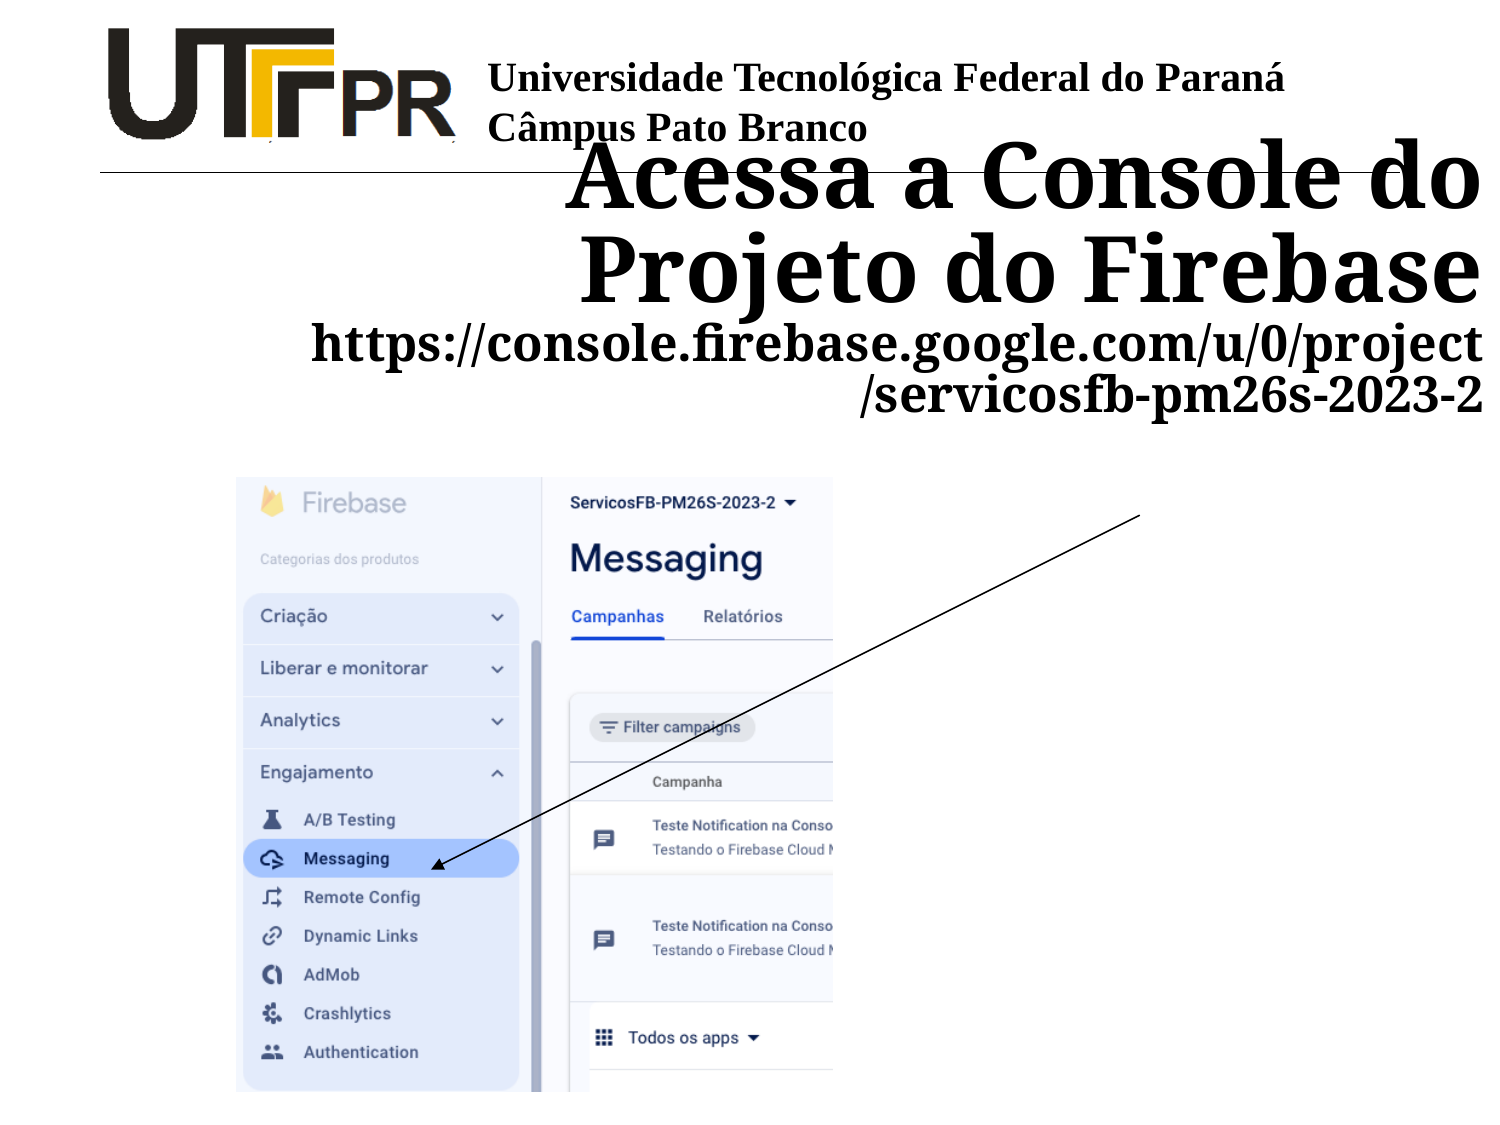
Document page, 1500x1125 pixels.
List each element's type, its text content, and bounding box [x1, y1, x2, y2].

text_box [430, 514, 1140, 870]
picture [106, 26, 461, 143]
title Acessa a Console do Projeto do Firebase https://console.firebase.google.com/u/0/project/servicosfb-pm26s-2023-2 [289, 130, 1500, 427]
picture [236, 477, 833, 1092]
